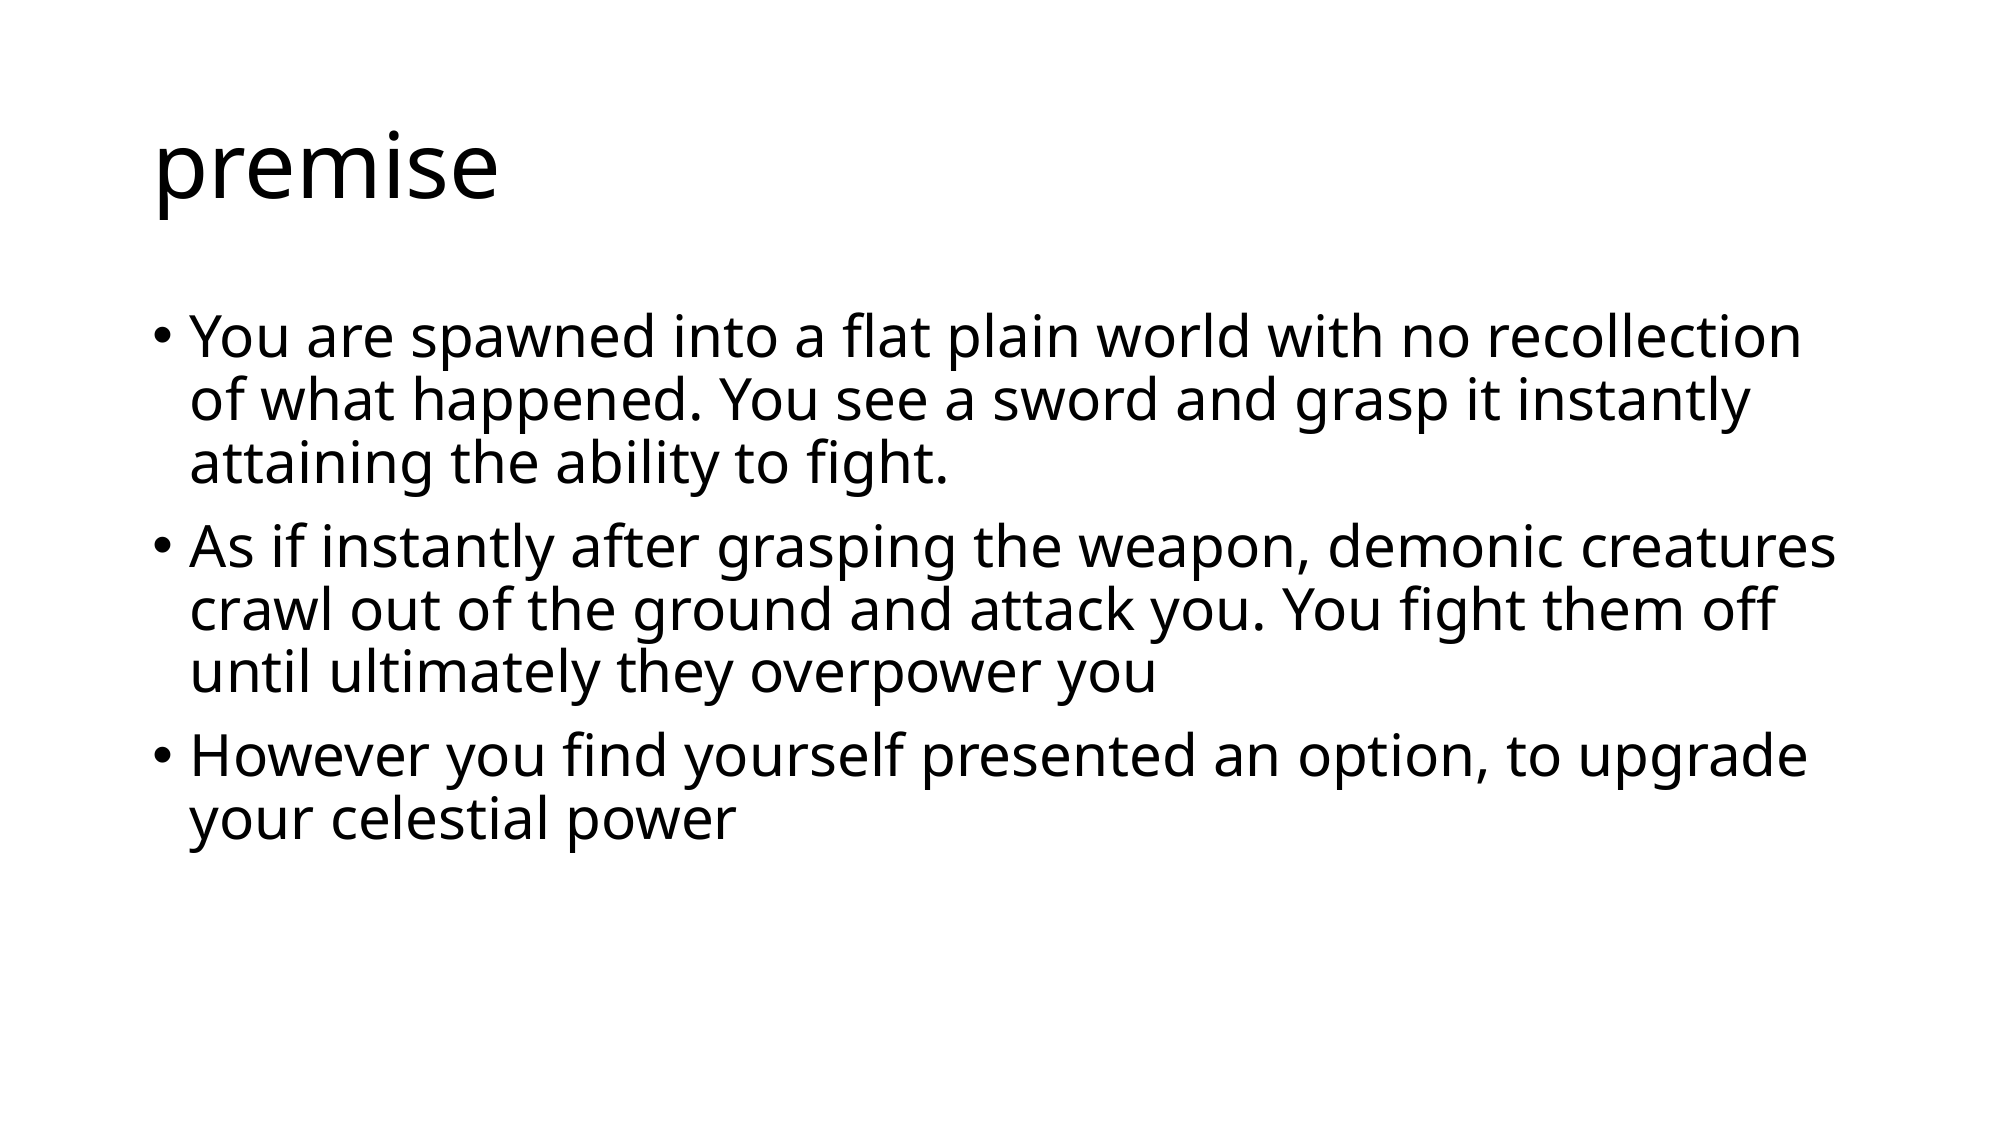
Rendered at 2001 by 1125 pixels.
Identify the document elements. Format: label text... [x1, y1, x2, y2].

list You are spawned into a flat plain world with no recollection of what happened. You see a sword and grasp it instantly attaining the ability to fight. As if instantly after grasping the weapon, demonic creatures crawl out of the ground and attack you. You fight them off until ultimately they overpower you However you find yourself presented an option, to upgrade your celestial power [137, 299, 1863, 1014]
title premise [137, 59, 1863, 278]
